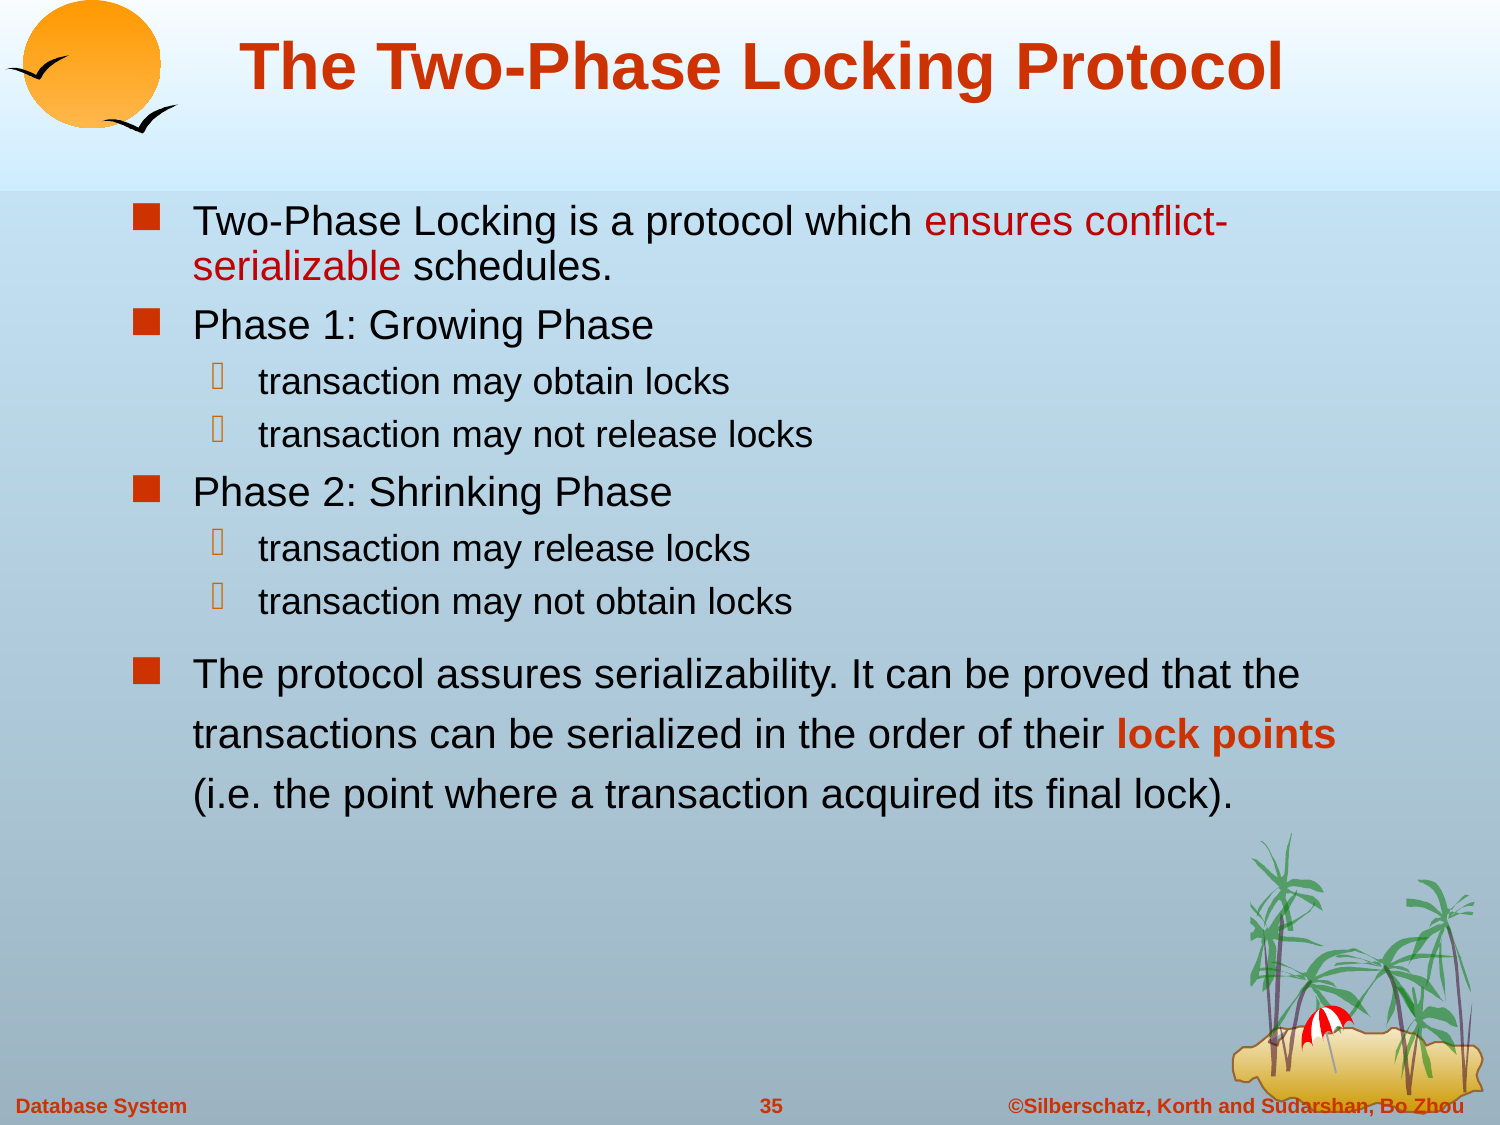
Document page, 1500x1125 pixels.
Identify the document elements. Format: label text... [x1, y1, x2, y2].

list Two-Phase Locking is a protocol which ensures conflict-serializable schedules. Phase 1: Growing Phase transaction may obtain locks transaction may not release locks Phase 2: Shrinking Phase transaction may release locks transaction may not obtain locks The protocol assures serializability. It can be proved that the transactions can be serialized in the order of their lock points (i.e. the point where a transaction acquired its final lock). [121, 191, 1369, 1021]
title The Two-Phase Locking Protocol [100, 10, 1426, 111]
